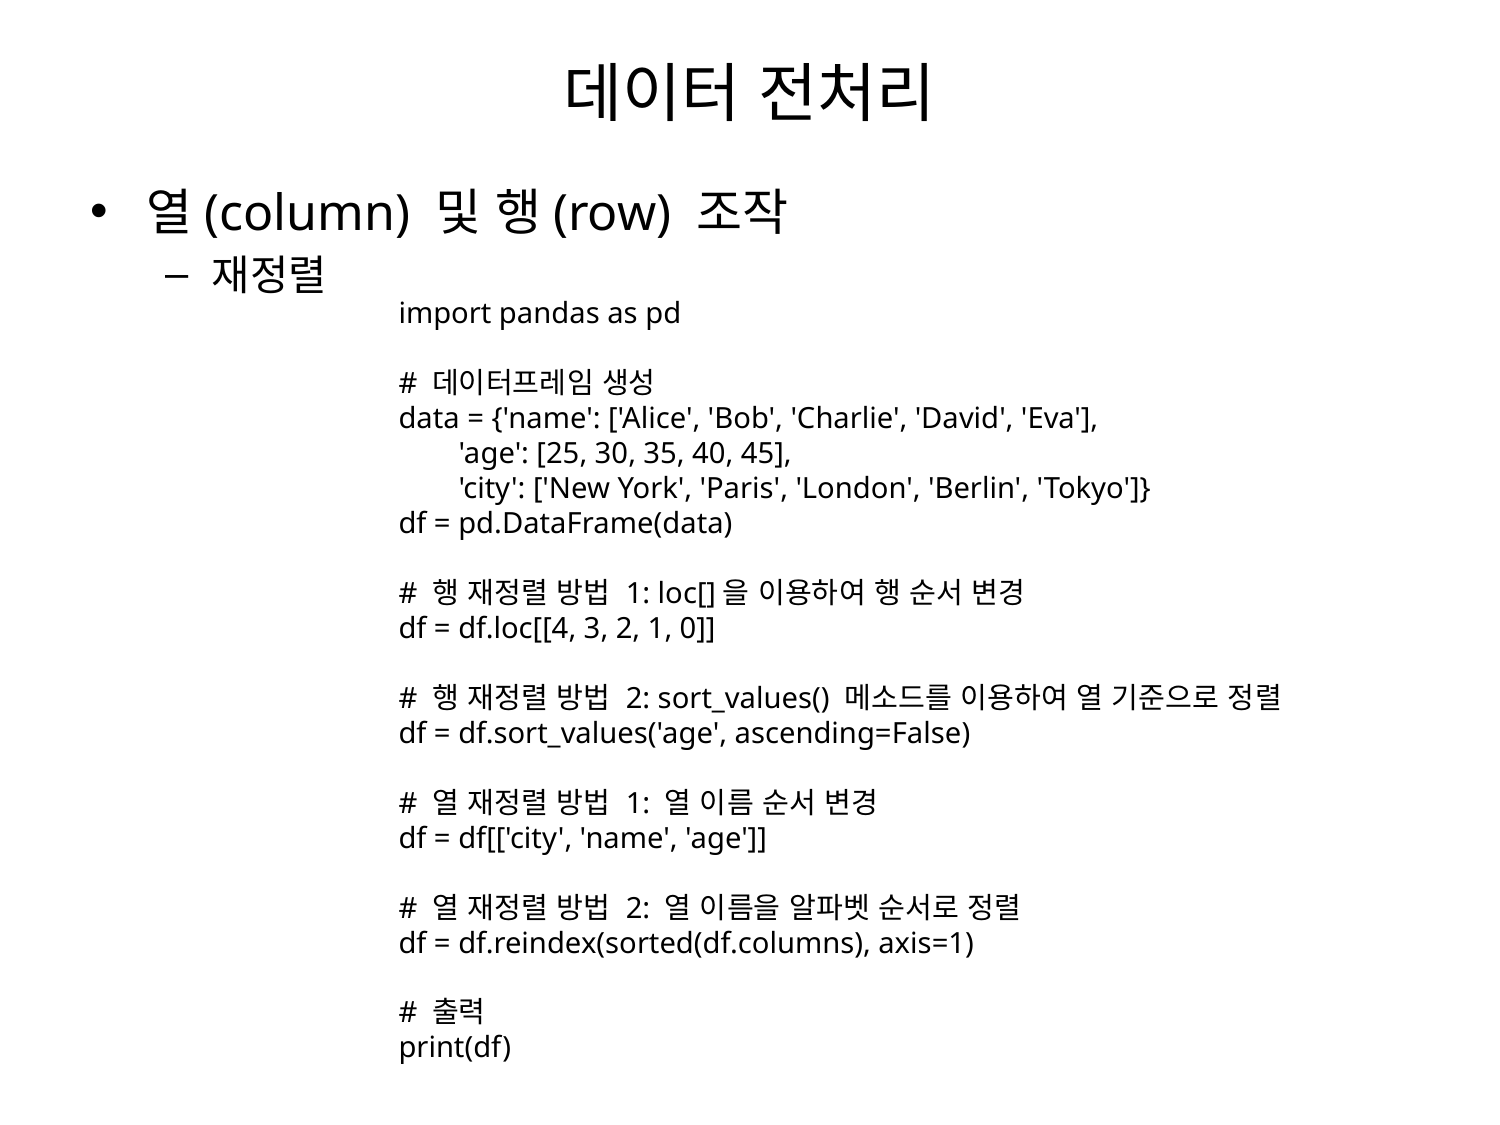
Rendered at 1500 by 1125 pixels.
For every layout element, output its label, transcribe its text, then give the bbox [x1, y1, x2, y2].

title 데이터 전처리 [75, 45, 1425, 138]
text_box import pandas as pd # 데이터프레임 생성 data = {'name': ['Alice', 'Bob', 'Charlie', 'David', 'Eva'], 'age': [25, 30, 35, 40, 45], 'city': ['New York', 'Paris', 'London', 'Berlin', 'Tokyo']} df = pd.DataFrame(data) # 행 재정렬 방법 1: loc[]을 이용하여 행 순서 변경 df = df.loc[[4, 3, 2, 1, 0]] # 행 재정렬 방법 2: sort_values() 메소드를 이용하여 열 기준으로 정렬 df = df.sort_values('age', ascending=False) # 열 재정렬 방법 1: 열 이름 순서 변경 df = df[['city', 'name', 'age']] # 열 재정렬 방법 2: 열 이름을 알파벳 순서로 정렬 df = df.reindex(sorted(df.columns), axis=1) # 출력 print(df) [383, 287, 1425, 1072]
list 열(column) 및 행(row) 조작 재정렬 [75, 172, 1425, 1005]
